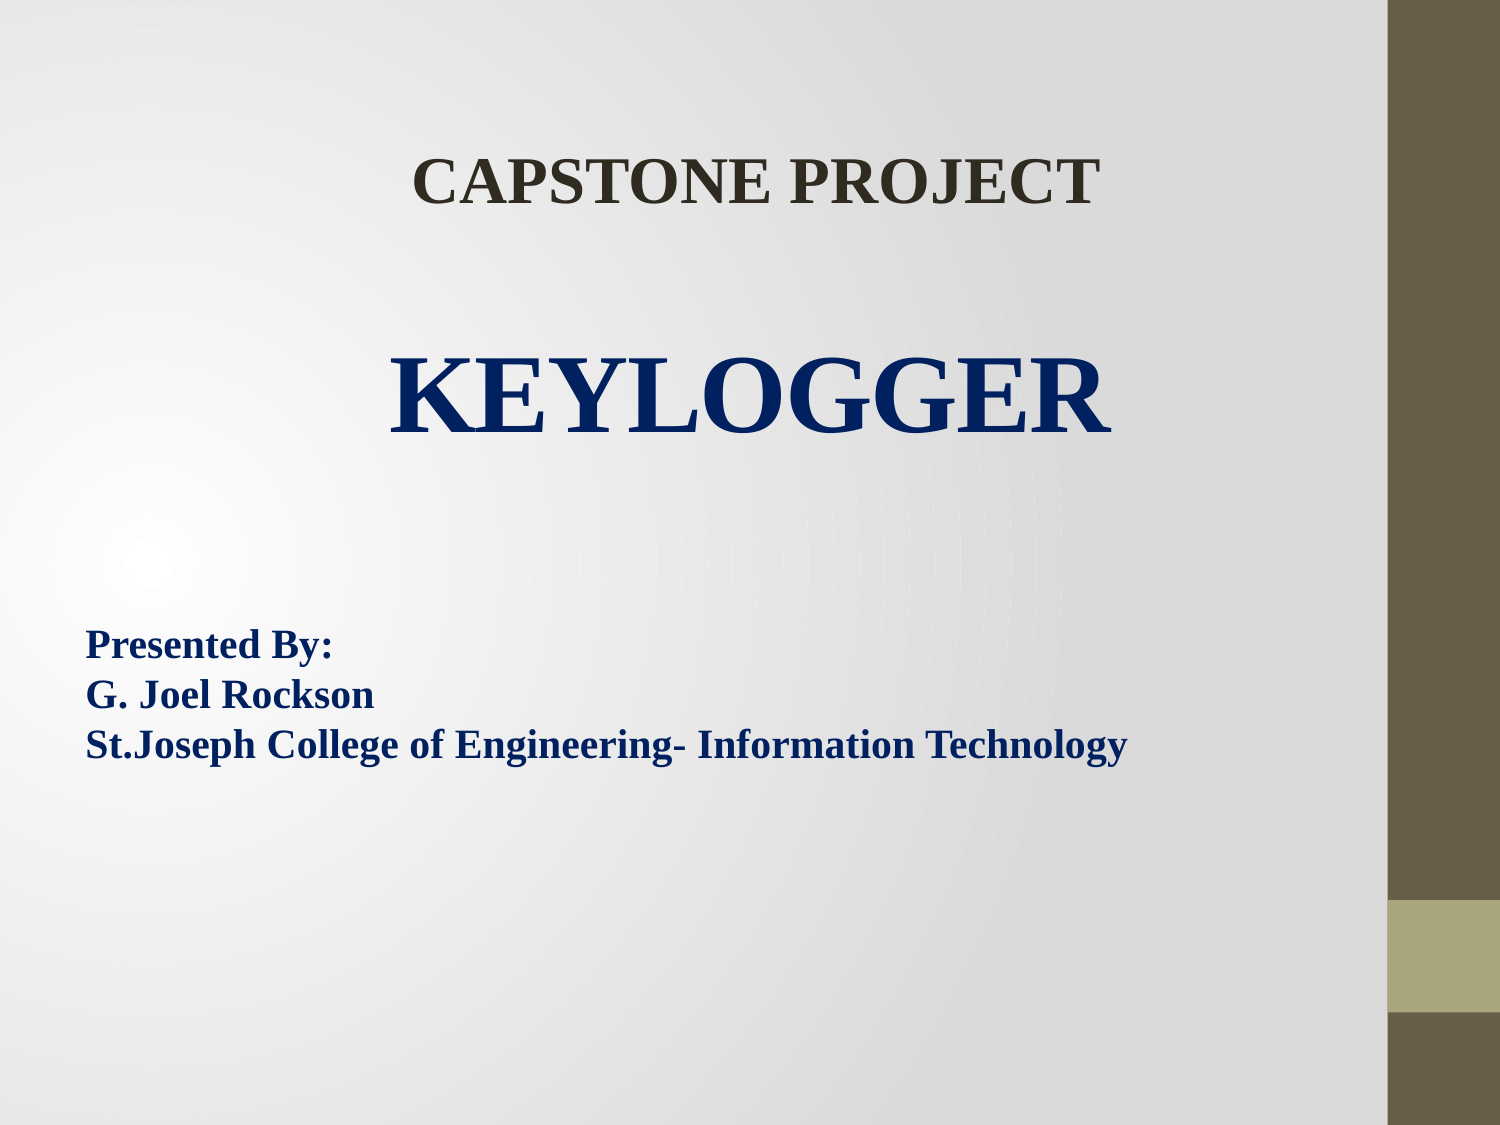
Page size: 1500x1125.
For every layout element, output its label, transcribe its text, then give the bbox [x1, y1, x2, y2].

title KEYLOGGER [0, 302, 1500, 463]
text_box CAPSTONE PROJECT [0, 128, 1500, 224]
text_box Presented By: G. Joel Rockson St.Joseph College of Engineering- Information Technology [70, 609, 1380, 775]
